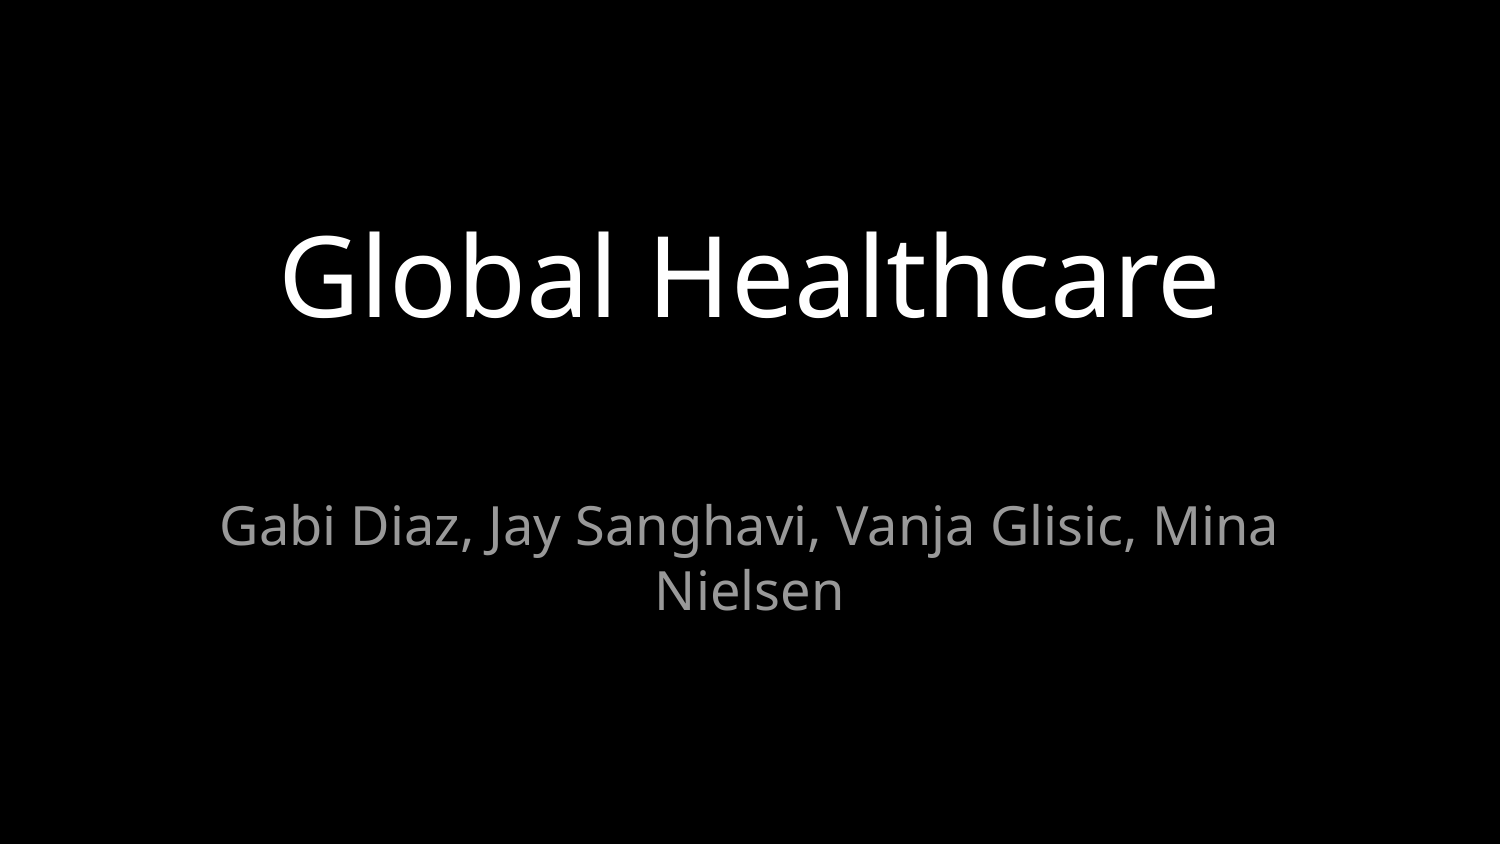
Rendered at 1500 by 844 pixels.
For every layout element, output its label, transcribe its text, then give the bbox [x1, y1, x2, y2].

subtitle Gabi Diaz, Jay Sanghavi, Vanja Glisic, Mina Nielsen [173, 476, 1327, 630]
title Global Healthcare [103, 190, 1397, 477]
